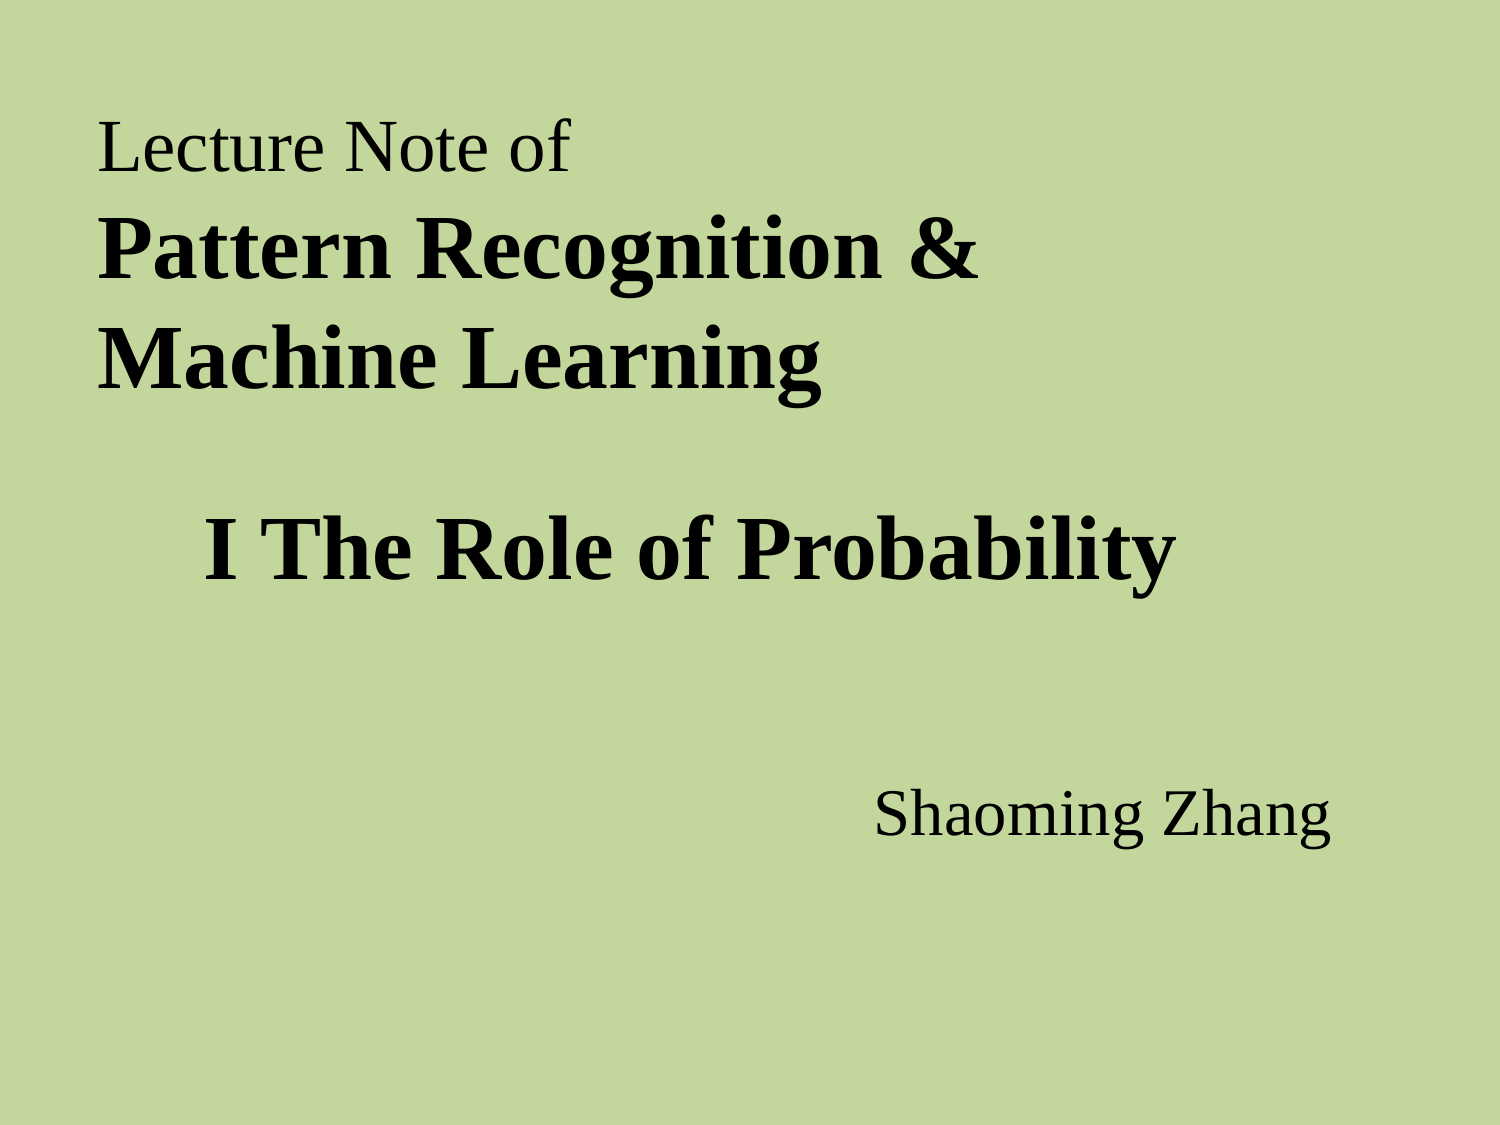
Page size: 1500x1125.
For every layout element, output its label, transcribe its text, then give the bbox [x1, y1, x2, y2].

title Lecture Note of Pattern Recognition & Machine Learning [82, 70, 1357, 434]
text_box I The Role of Probability [188, 480, 1314, 606]
subtitle Shaoming Zhang [375, 761, 1348, 868]
